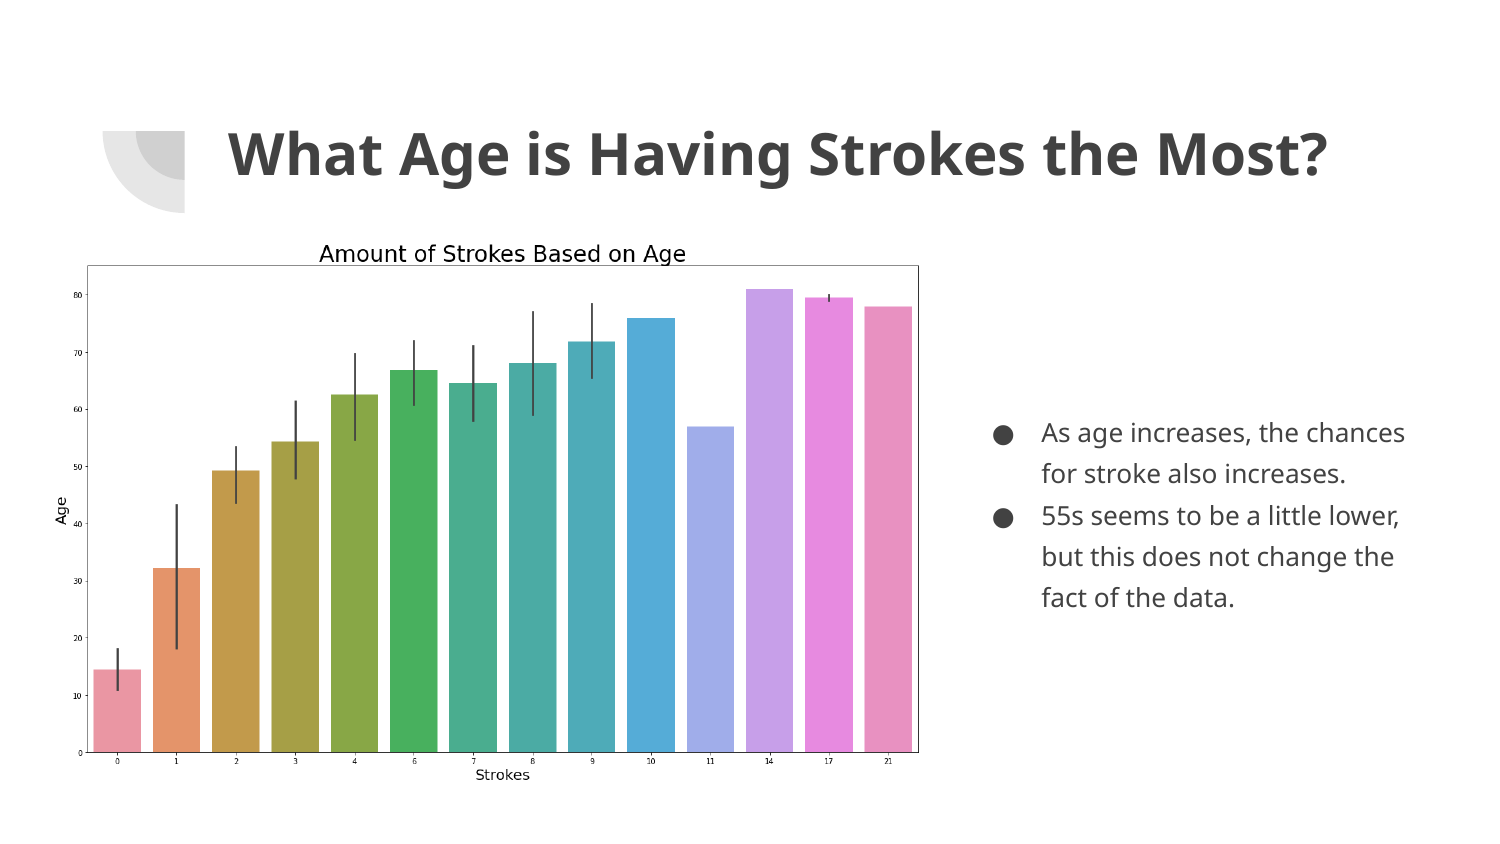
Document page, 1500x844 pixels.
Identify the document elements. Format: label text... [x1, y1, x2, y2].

list As age increases, the chances for stroke also increases. 55s seems to be a little lower, but this does not change the fact of the data. [953, 394, 1447, 632]
title What Age is Having Strokes the Most? [213, 98, 1368, 263]
picture [50, 239, 923, 787]
